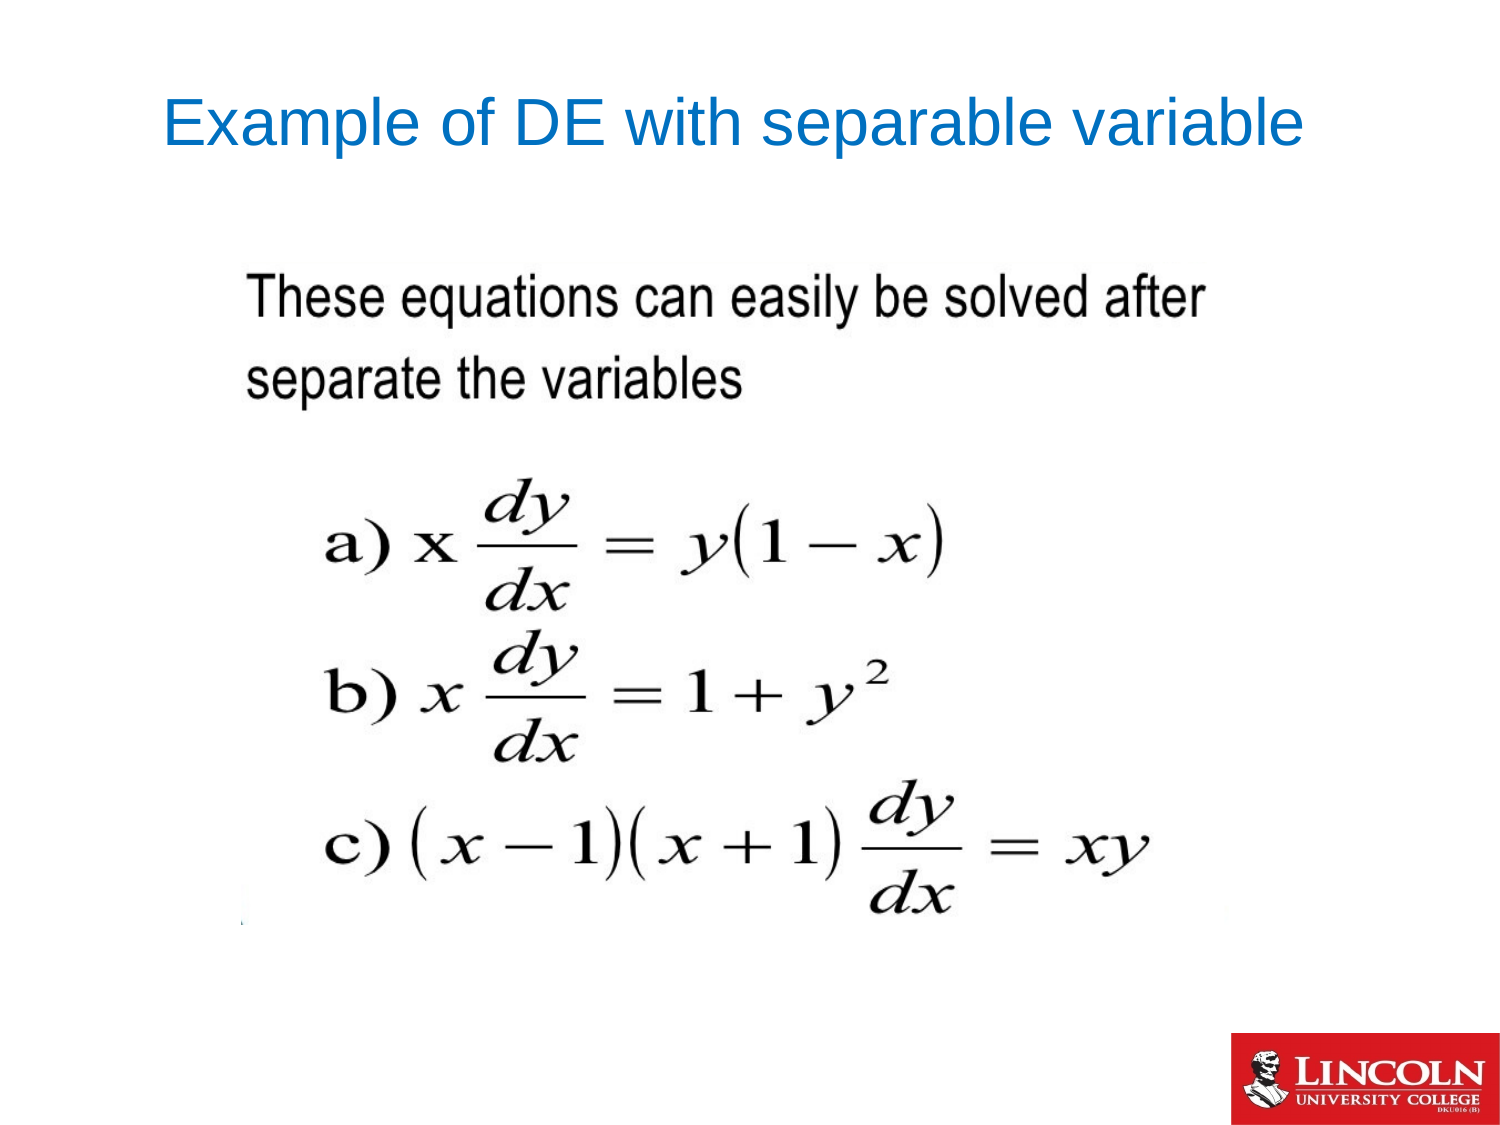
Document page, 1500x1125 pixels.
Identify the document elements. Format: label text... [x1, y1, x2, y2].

picture [240, 262, 1229, 925]
title Example of DE with separable variable [84, 24, 1385, 213]
picture [1231, 1033, 1500, 1125]
